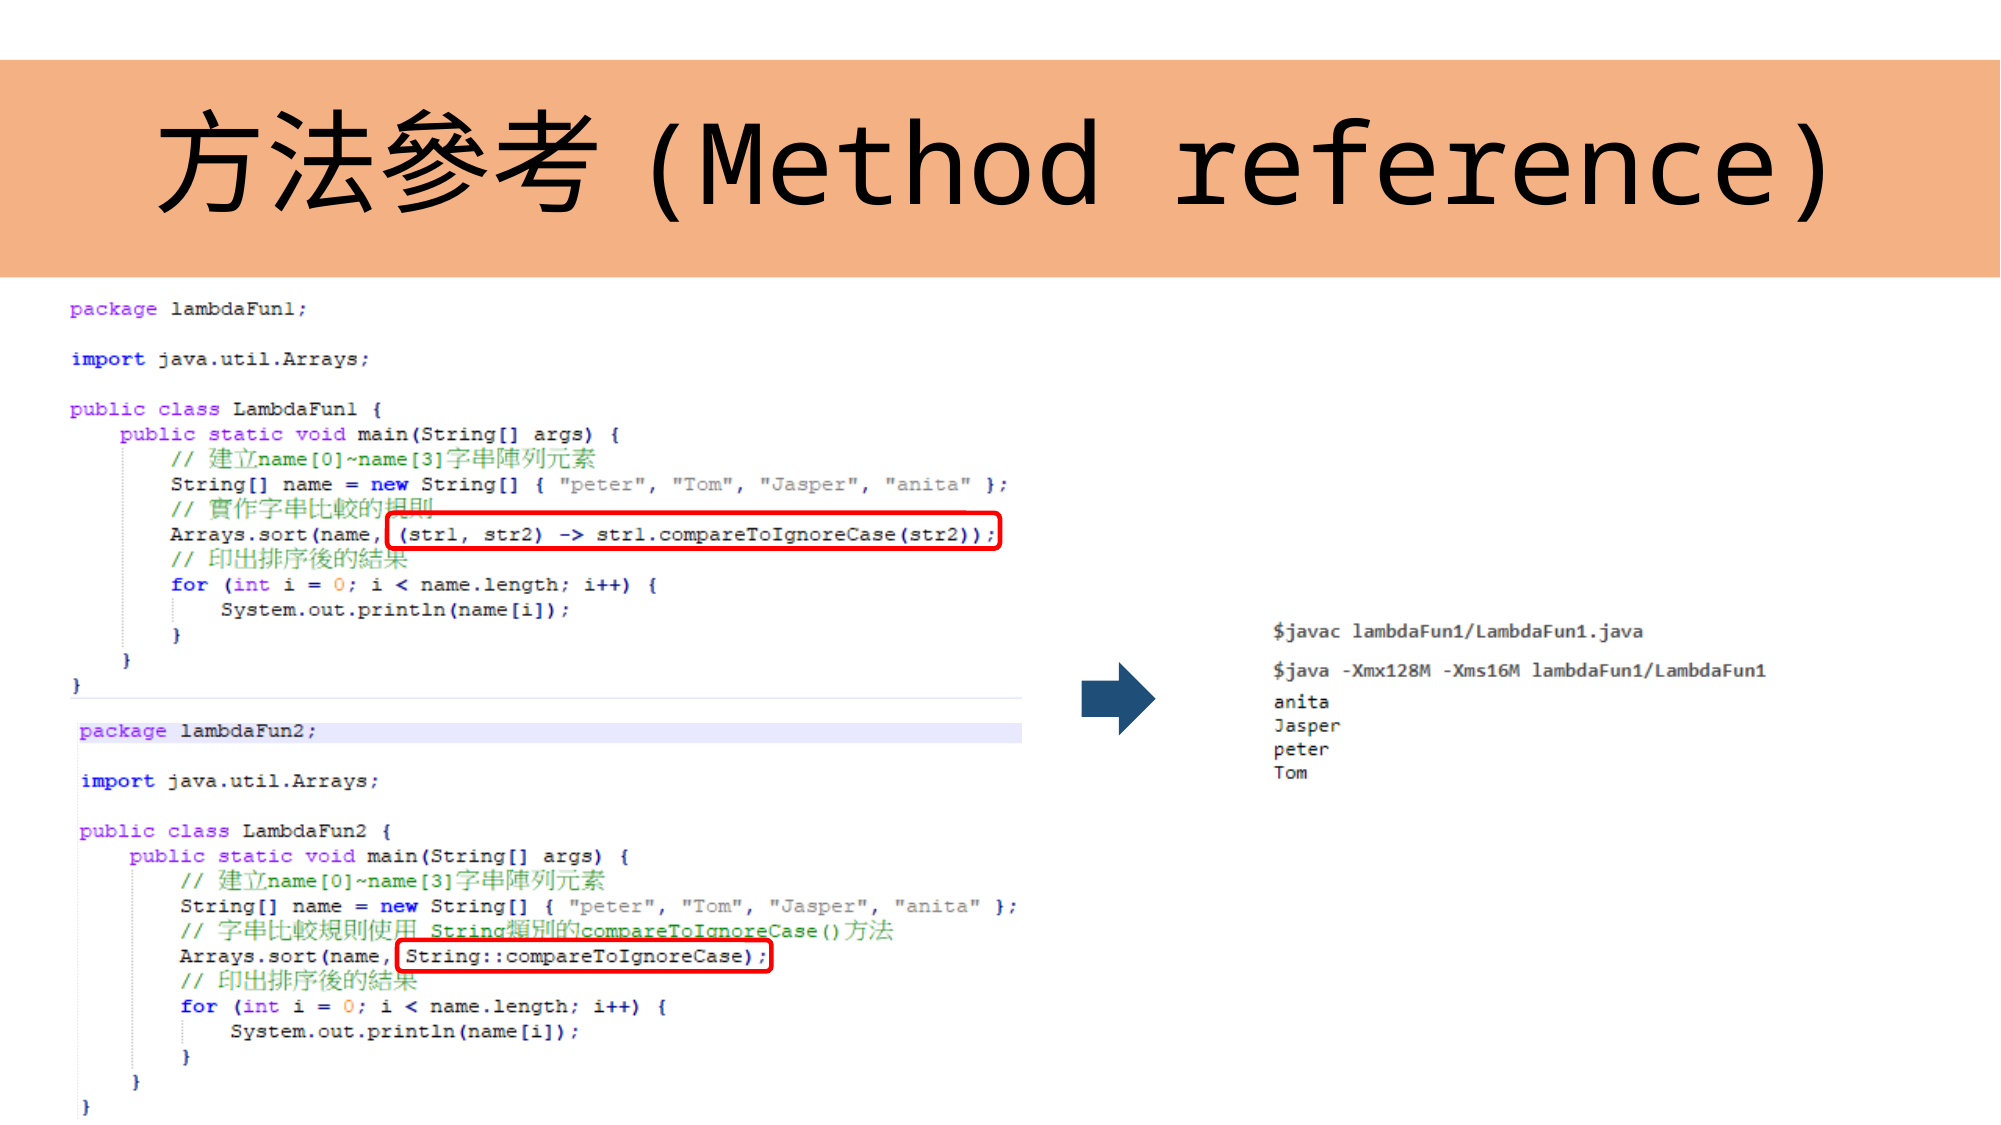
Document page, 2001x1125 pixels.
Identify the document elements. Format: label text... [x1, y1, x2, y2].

text_box [1081, 662, 1156, 736]
picture [69, 301, 1022, 699]
picture [77, 723, 1022, 1119]
picture [1266, 608, 1777, 790]
title 方法參考(Method reference) [0, 59, 2000, 278]
